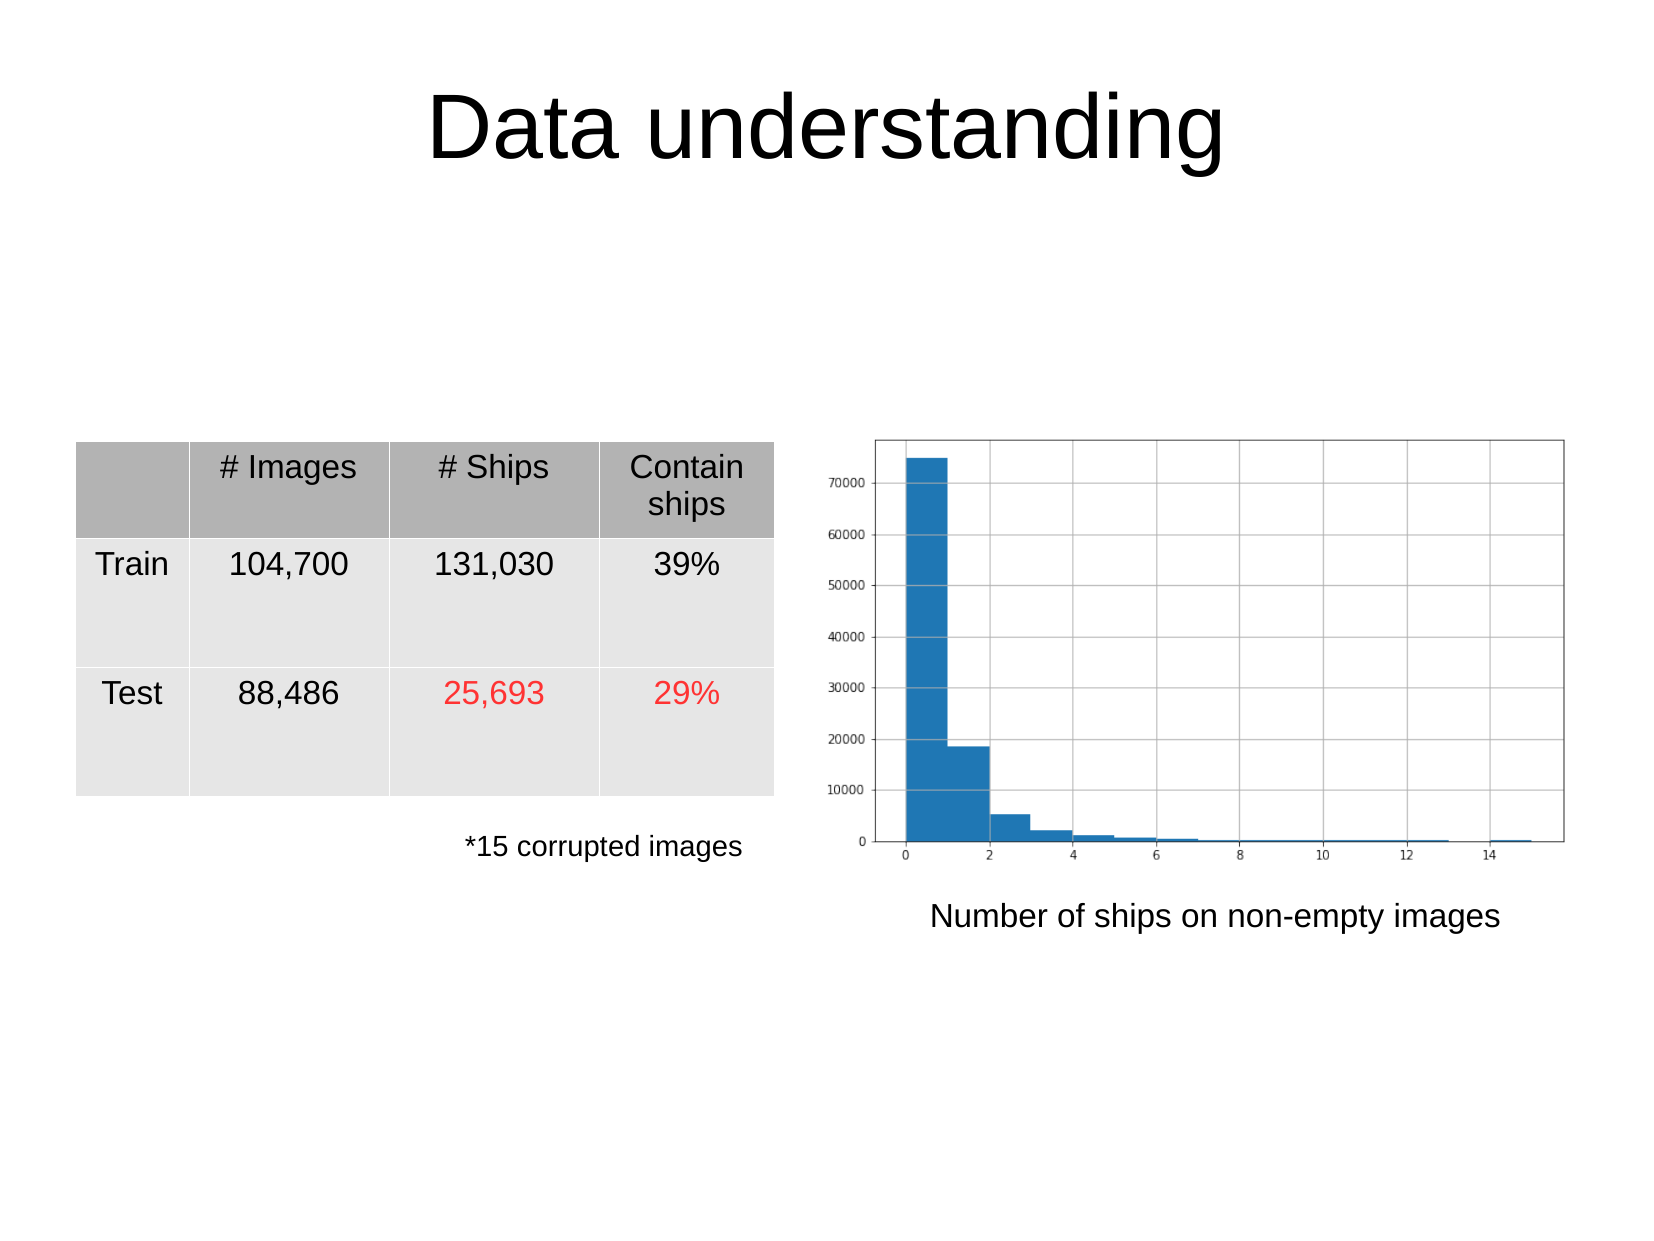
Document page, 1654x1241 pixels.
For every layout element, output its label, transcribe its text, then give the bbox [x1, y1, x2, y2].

picture [818, 425, 1576, 872]
text_box *15 corrupted images [449, 819, 765, 872]
table_header # Images [190, 442, 389, 538]
table_cell 29% [600, 668, 774, 796]
table_cell Test [76, 668, 189, 796]
table_header # Ships [390, 442, 599, 538]
table_cell 25,693 [390, 668, 599, 796]
table_header [76, 442, 189, 538]
text_box Data understanding [82, 49, 1571, 195]
table_cell 104,700 [190, 539, 389, 667]
table_header Contain ships [600, 442, 774, 538]
text_box Number of ships on non-empty images [914, 886, 1545, 947]
table_cell 88,486 [190, 668, 389, 796]
table_cell Train [76, 539, 189, 667]
table_cell 39% [600, 539, 774, 667]
table_cell 131,030 [390, 539, 599, 667]
